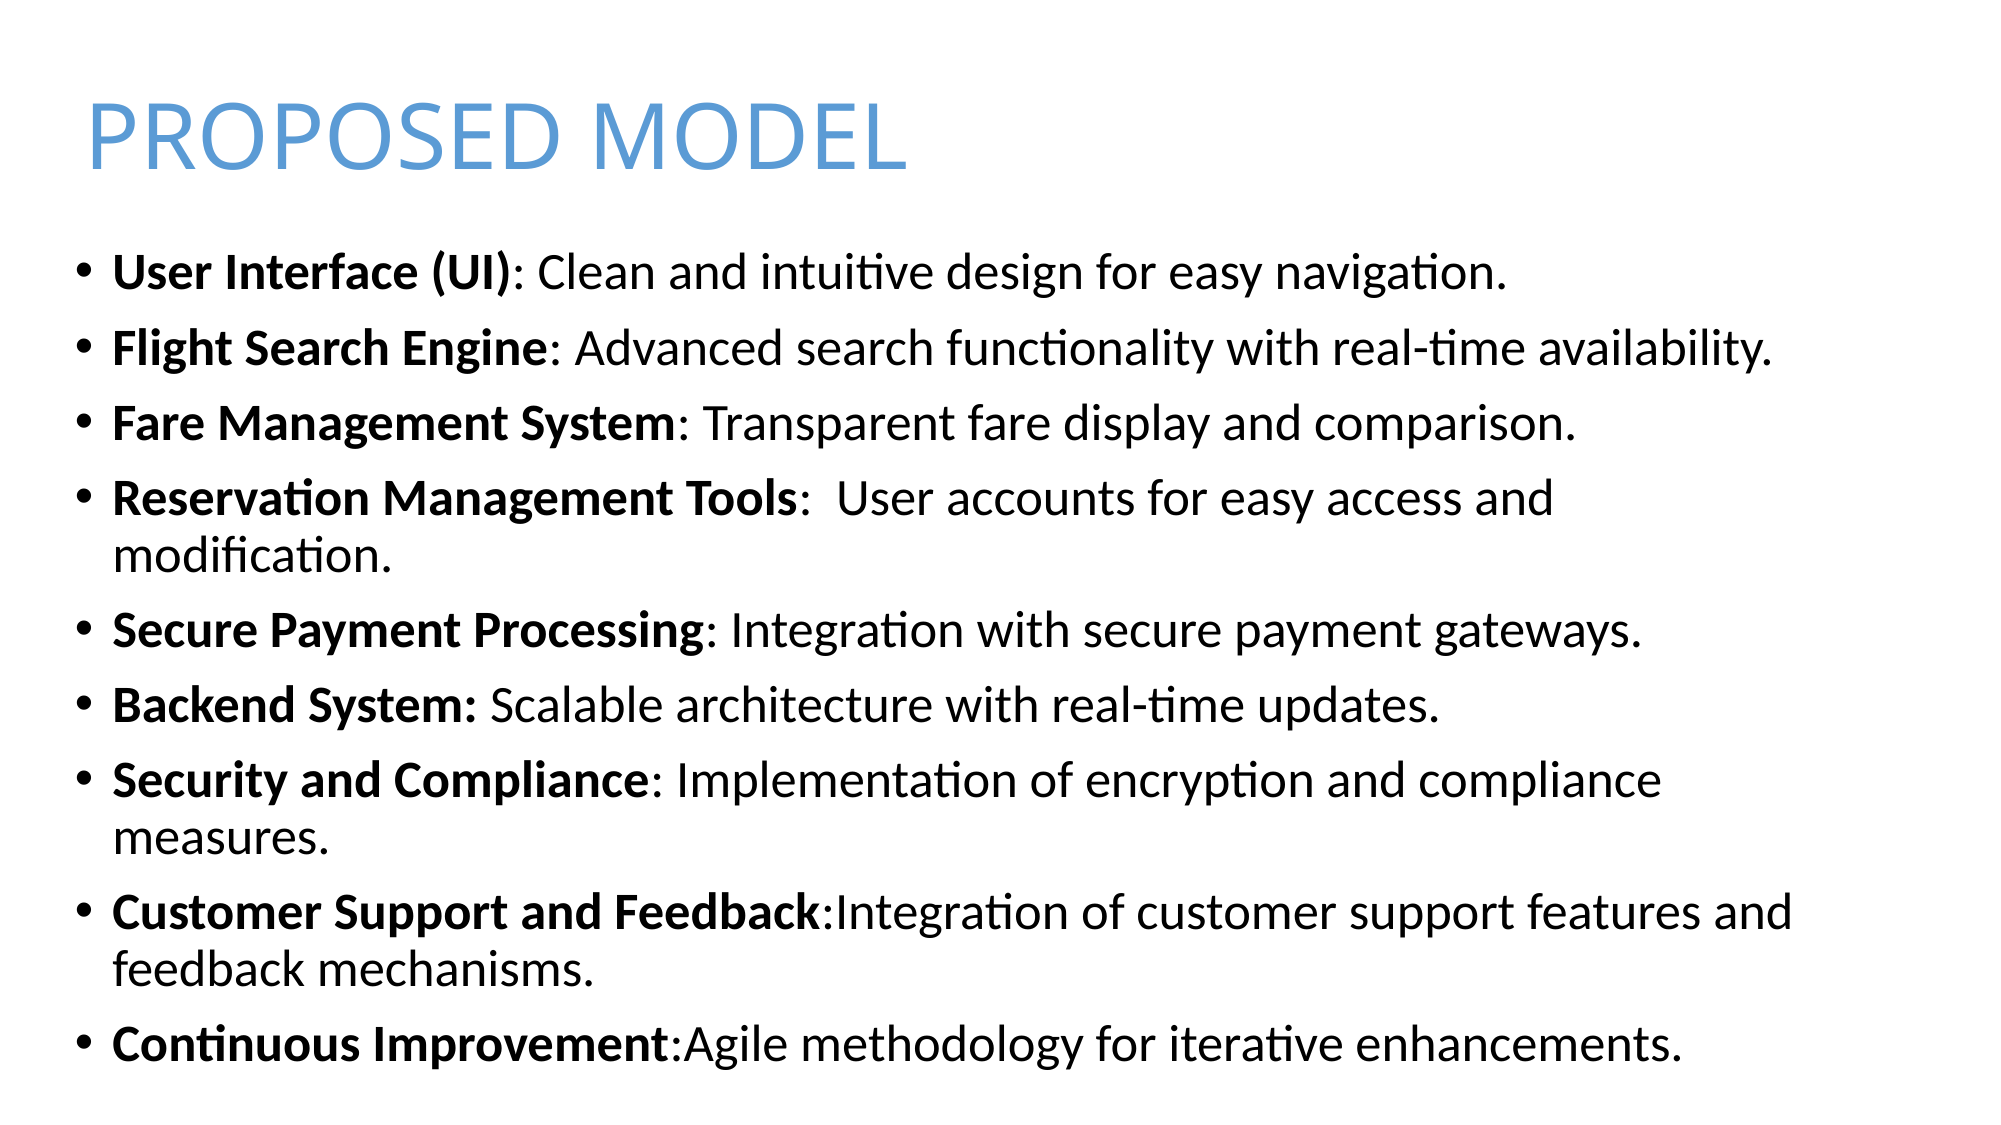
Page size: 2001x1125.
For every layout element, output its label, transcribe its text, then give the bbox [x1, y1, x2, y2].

list User Interface (UI): Clean and intuitive design for easy navigation. Flight Search Engine: Advanced search functionality with real-time availability. Fare Management System: Transparent fare display and comparison. Reservation Management Tools: User accounts for easy access and modification. Secure Payment Processing: Integration with secure payment gateways. Backend System: Scalable architecture with real-time updates. Security and Compliance: Implementation of encryption and compliance measures. Customer Support and Feedback:Integration of customer support features and feedback mechanisms. Continuous Improvement:Agile methodology for iterative enhancements. [59, 237, 1863, 1083]
title PROPOSED MODEL [70, 59, 1863, 220]
